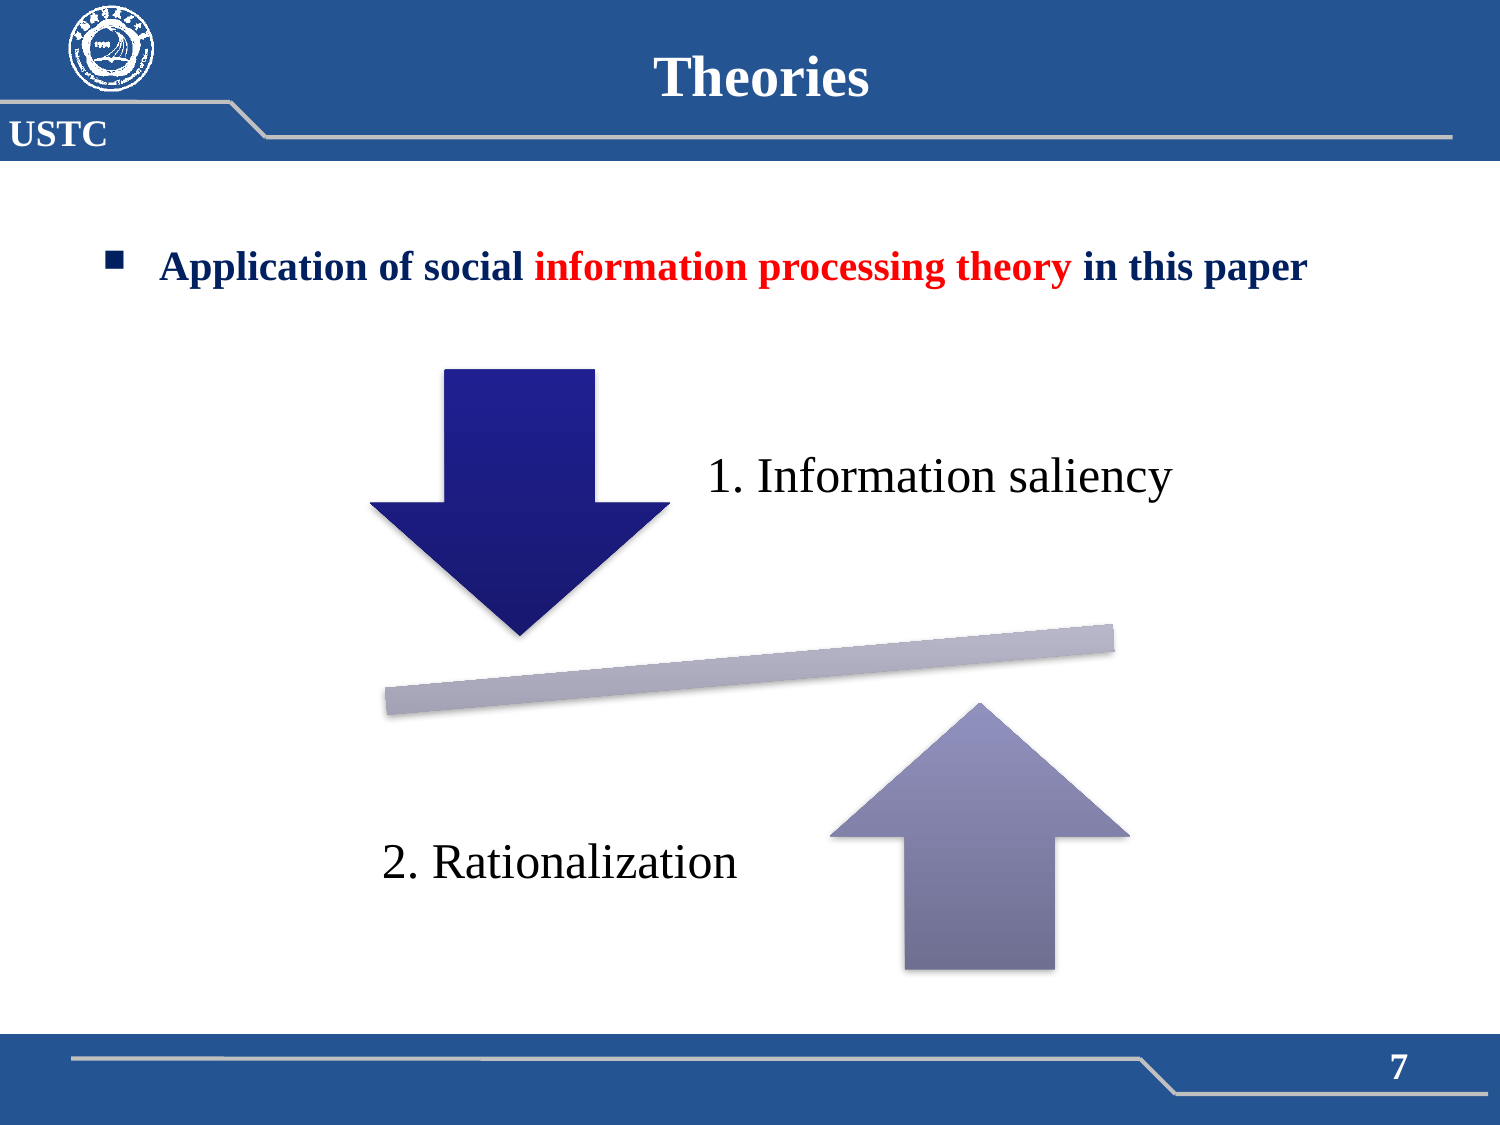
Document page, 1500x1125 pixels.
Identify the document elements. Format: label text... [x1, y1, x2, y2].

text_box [249, 335, 1251, 1004]
text_box 7 [1197, 1034, 1424, 1113]
text_box Application of social information processing theory in this paper [87, 231, 1500, 305]
picture [0, 1034, 1500, 1125]
text_box Theories [265, 31, 1258, 138]
picture [0, 0, 1500, 161]
